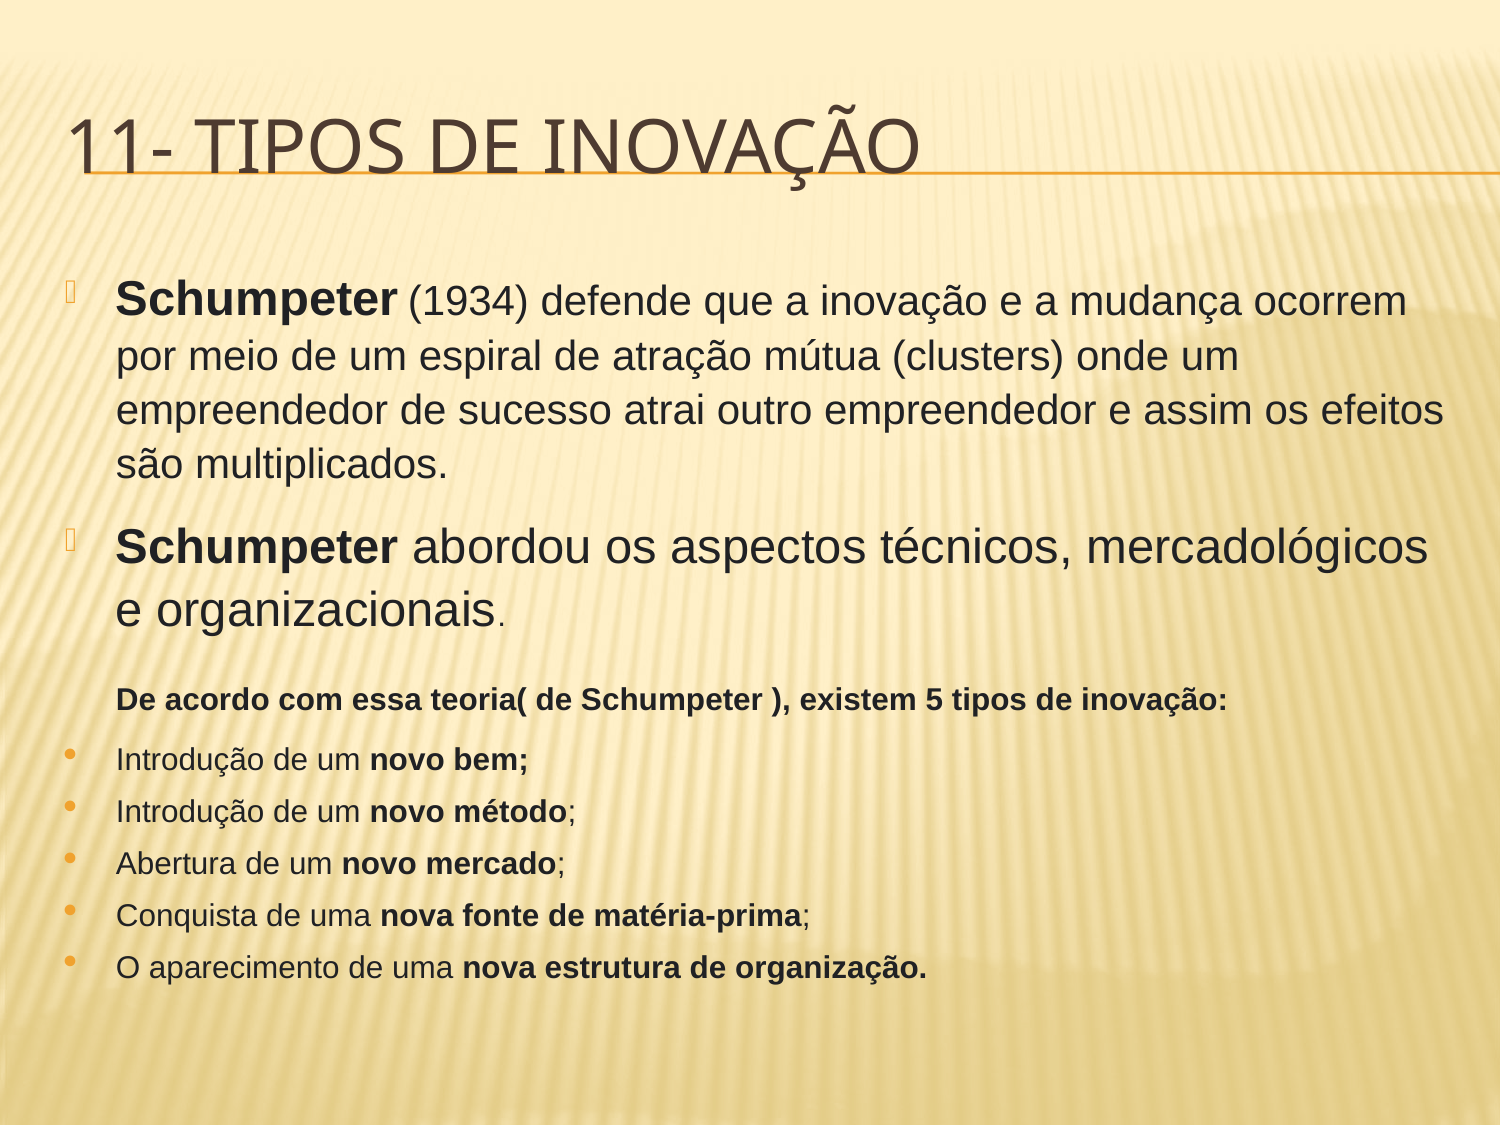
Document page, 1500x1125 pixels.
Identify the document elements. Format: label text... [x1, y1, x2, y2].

title 11- TIPOS DE INOVAÇÃO [50, 75, 1475, 213]
list Schumpeter (1934) defende que a inovação e a mudança ocorrem por meio de um espiral de atração mútua (clusters) onde um empreendedor de sucesso atrai outro empreendedor e assim os efeitos são multiplicados. Schumpeter abordou os aspectos técnicos, mercadológicos e organizacionais. De acordo com essa teoria( de Schumpeter ), existem 5 tipos de inovação: Introdução de um novo bem; Introdução de um novo método; Abertura de um novo mercado; Conquista de uma nova fonte de matéria-prima; O aparecimento de uma nova estrutura de organização. [50, 254, 1475, 998]
